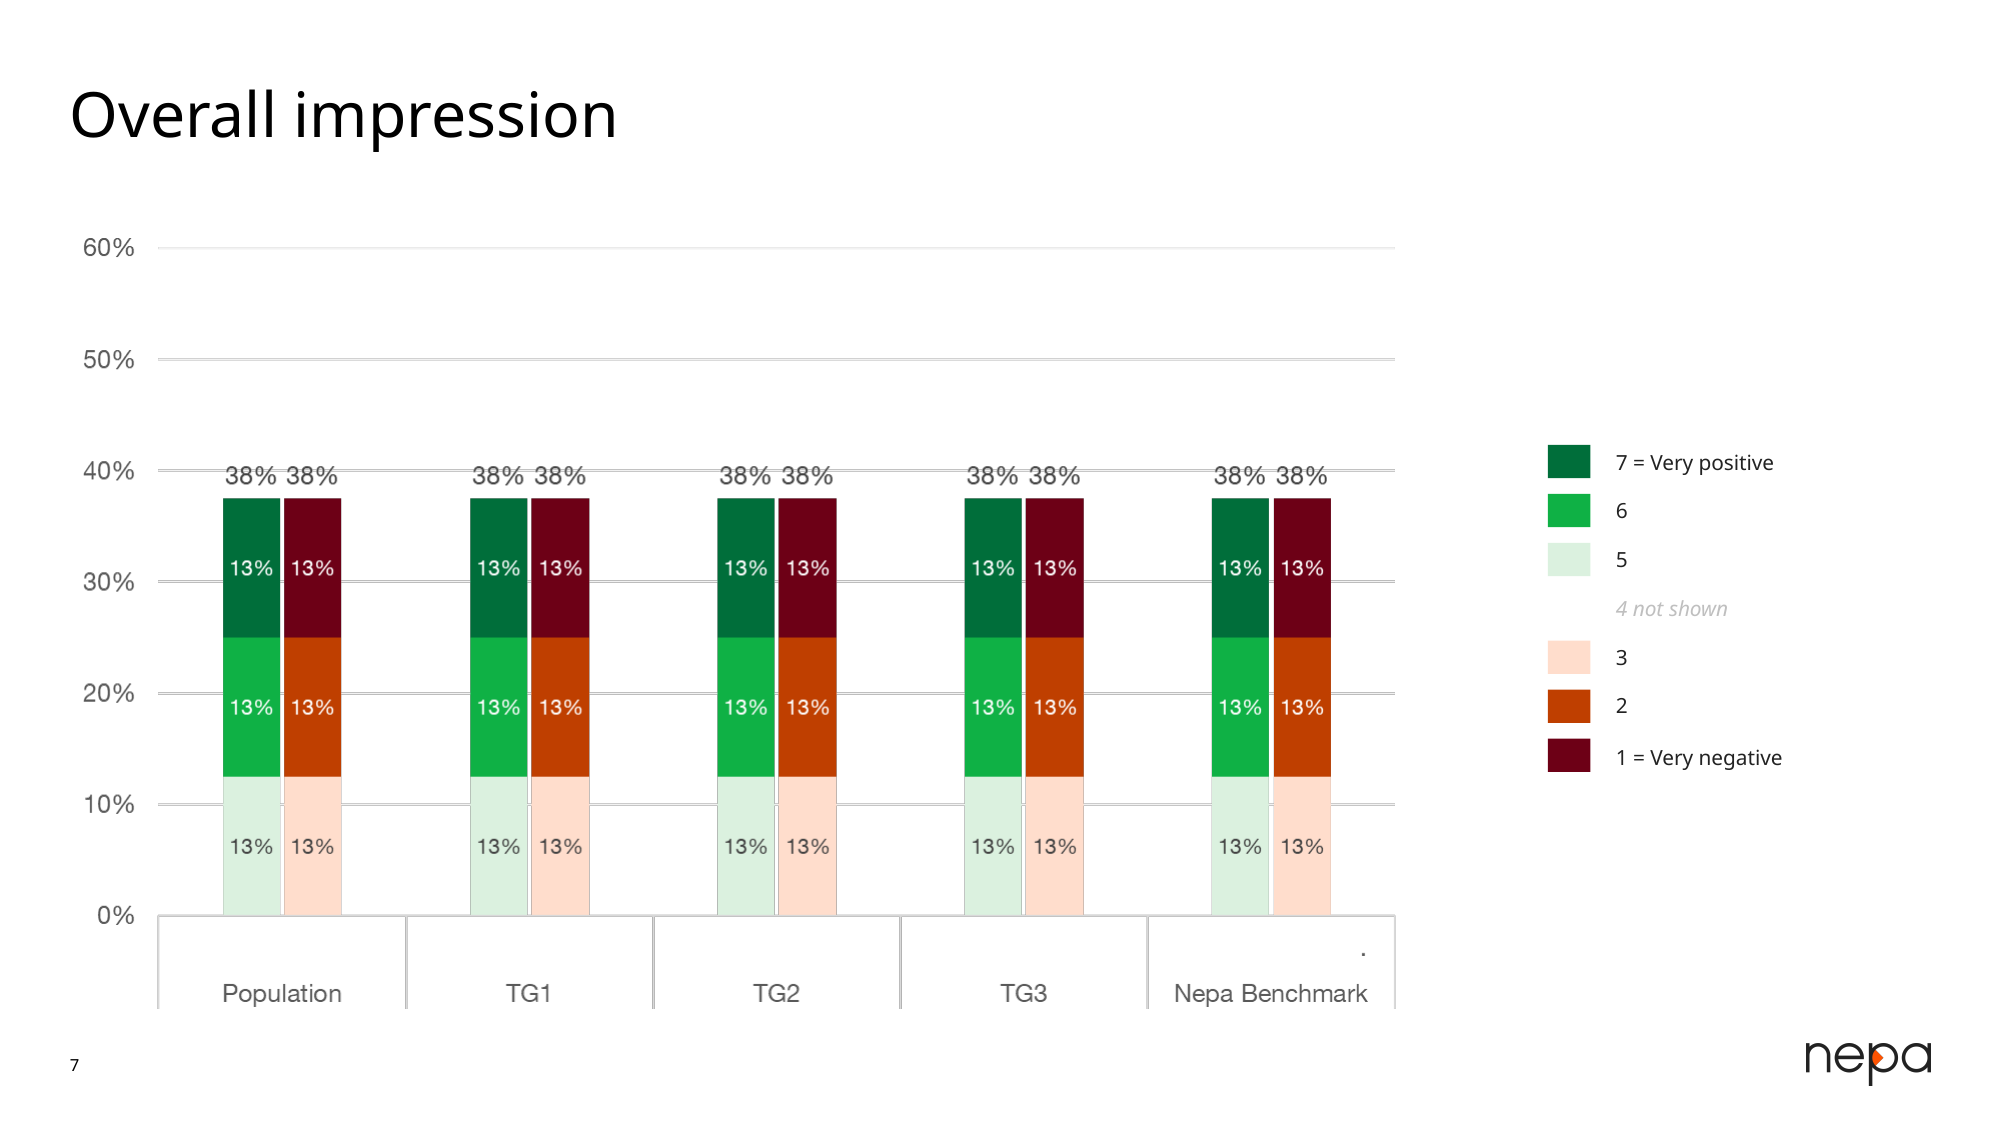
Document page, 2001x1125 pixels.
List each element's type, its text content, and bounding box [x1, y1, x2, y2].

picture [1806, 1043, 1931, 1086]
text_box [1547, 444, 1947, 772]
title Overall impression [69, 83, 1931, 157]
slide_number 7 [69, 1055, 176, 1085]
picture [69, 223, 1418, 1019]
